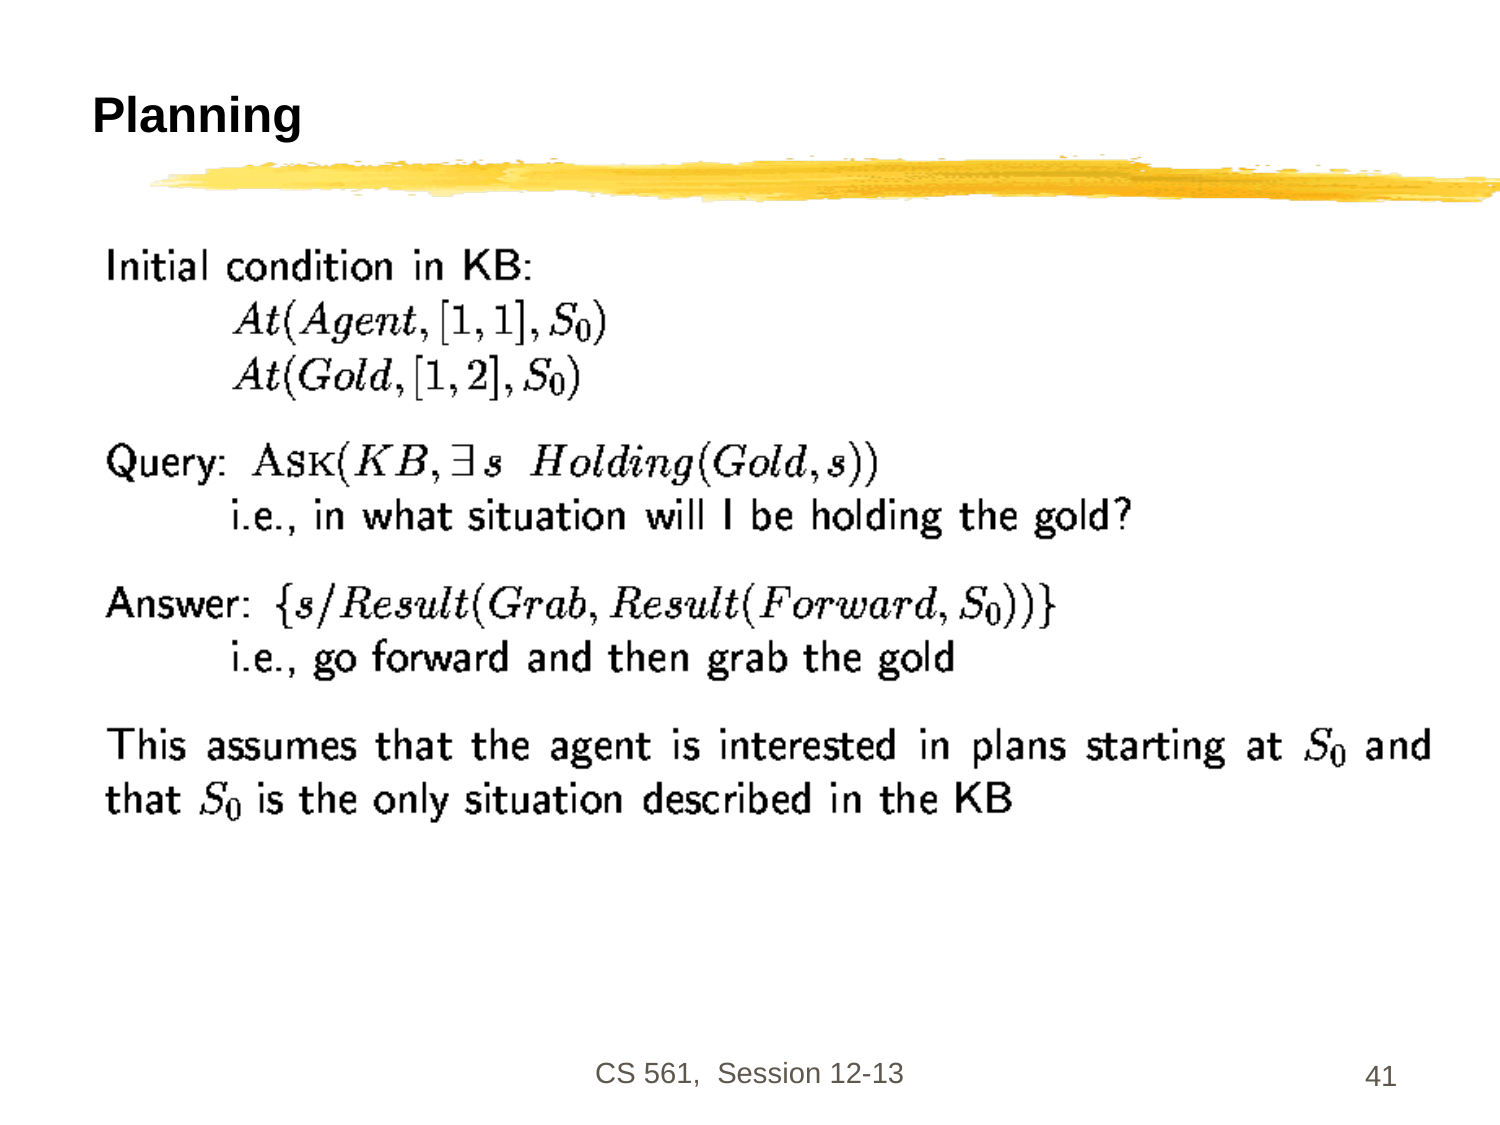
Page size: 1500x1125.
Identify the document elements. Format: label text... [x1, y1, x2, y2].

slide_number 41 [1099, 1024, 1413, 1101]
picture [150, 149, 1500, 213]
title Planning [76, 37, 1415, 151]
picture [0, 233, 1500, 919]
footer CS 561, Session 12-13 [512, 1021, 988, 1098]
